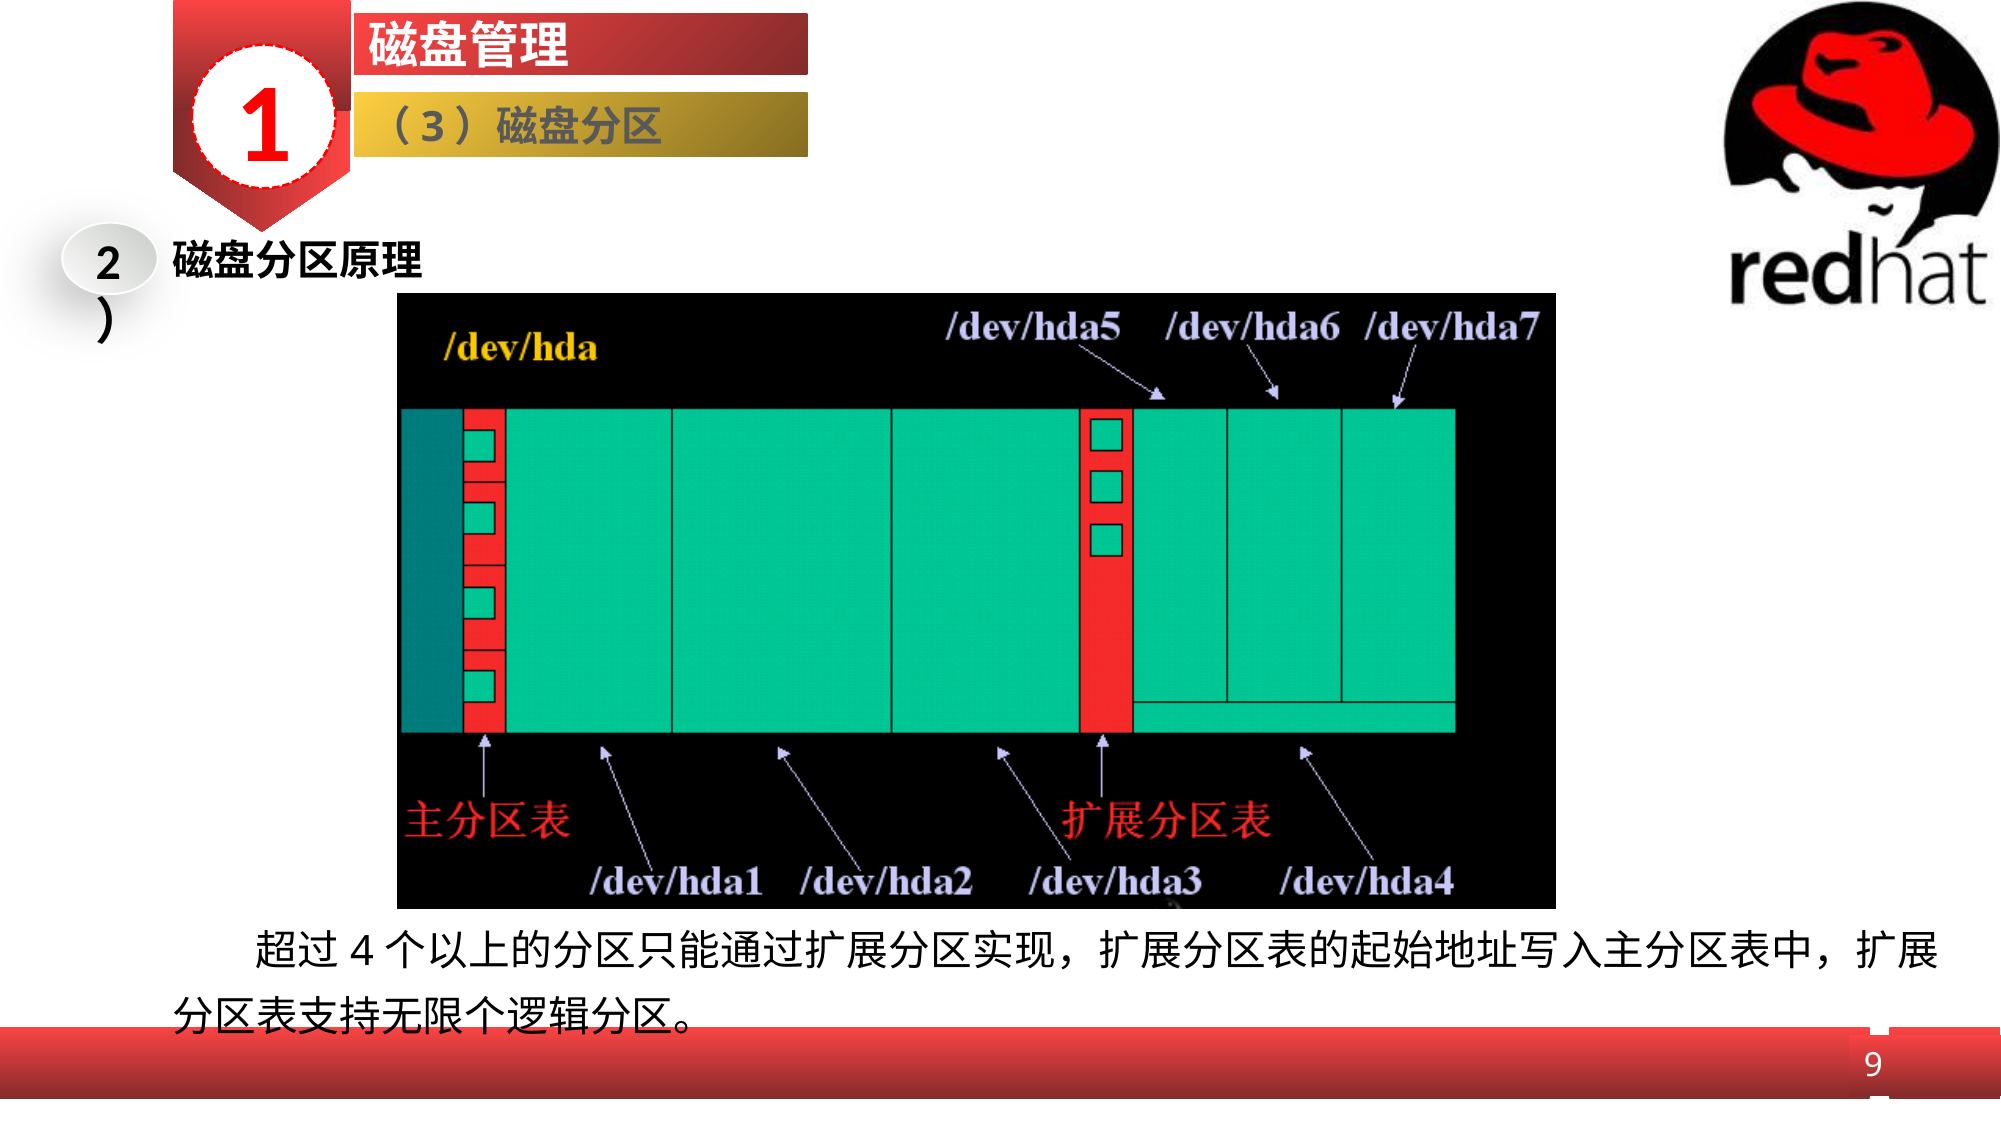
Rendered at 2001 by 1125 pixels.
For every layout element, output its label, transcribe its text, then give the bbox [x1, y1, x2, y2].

text_box 1 [189, 42, 338, 191]
picture [1715, 0, 2000, 315]
text_box 超过4个以上的分区只能通过扩展分区实现，扩展分区表的起始地址写入主分区表中，扩展分区表支持无限个逻辑分区。 [157, 899, 1955, 1048]
picture [397, 293, 1557, 909]
text_box 磁盘管理 [352, 12, 810, 76]
text_box （3）磁盘分区 [354, 92, 808, 157]
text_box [61, 222, 975, 299]
